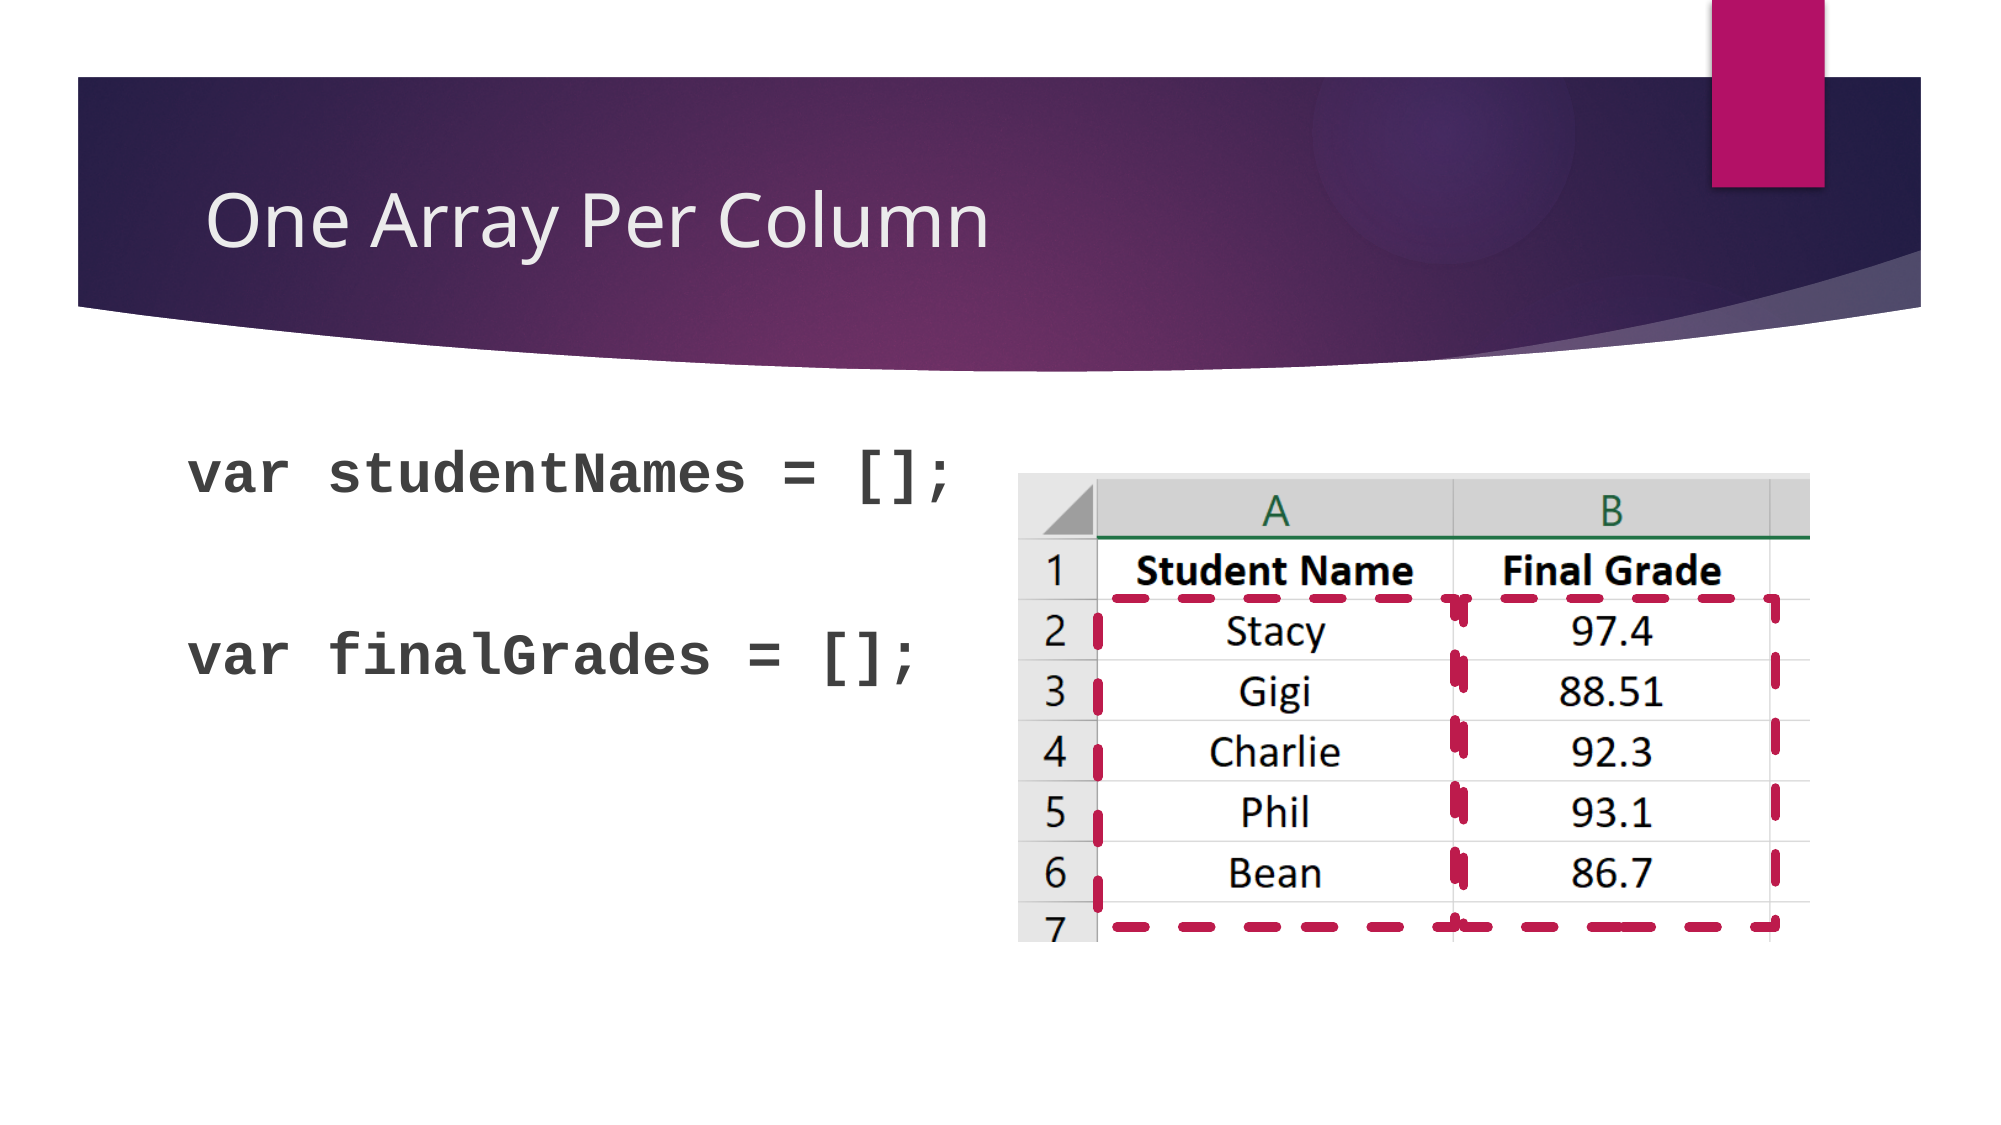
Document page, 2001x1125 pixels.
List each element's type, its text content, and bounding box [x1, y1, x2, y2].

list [1018, 473, 1811, 942]
title One Array Per Column [189, 159, 1627, 276]
list var studentNames = []; var finalGrades = []; [172, 427, 981, 988]
